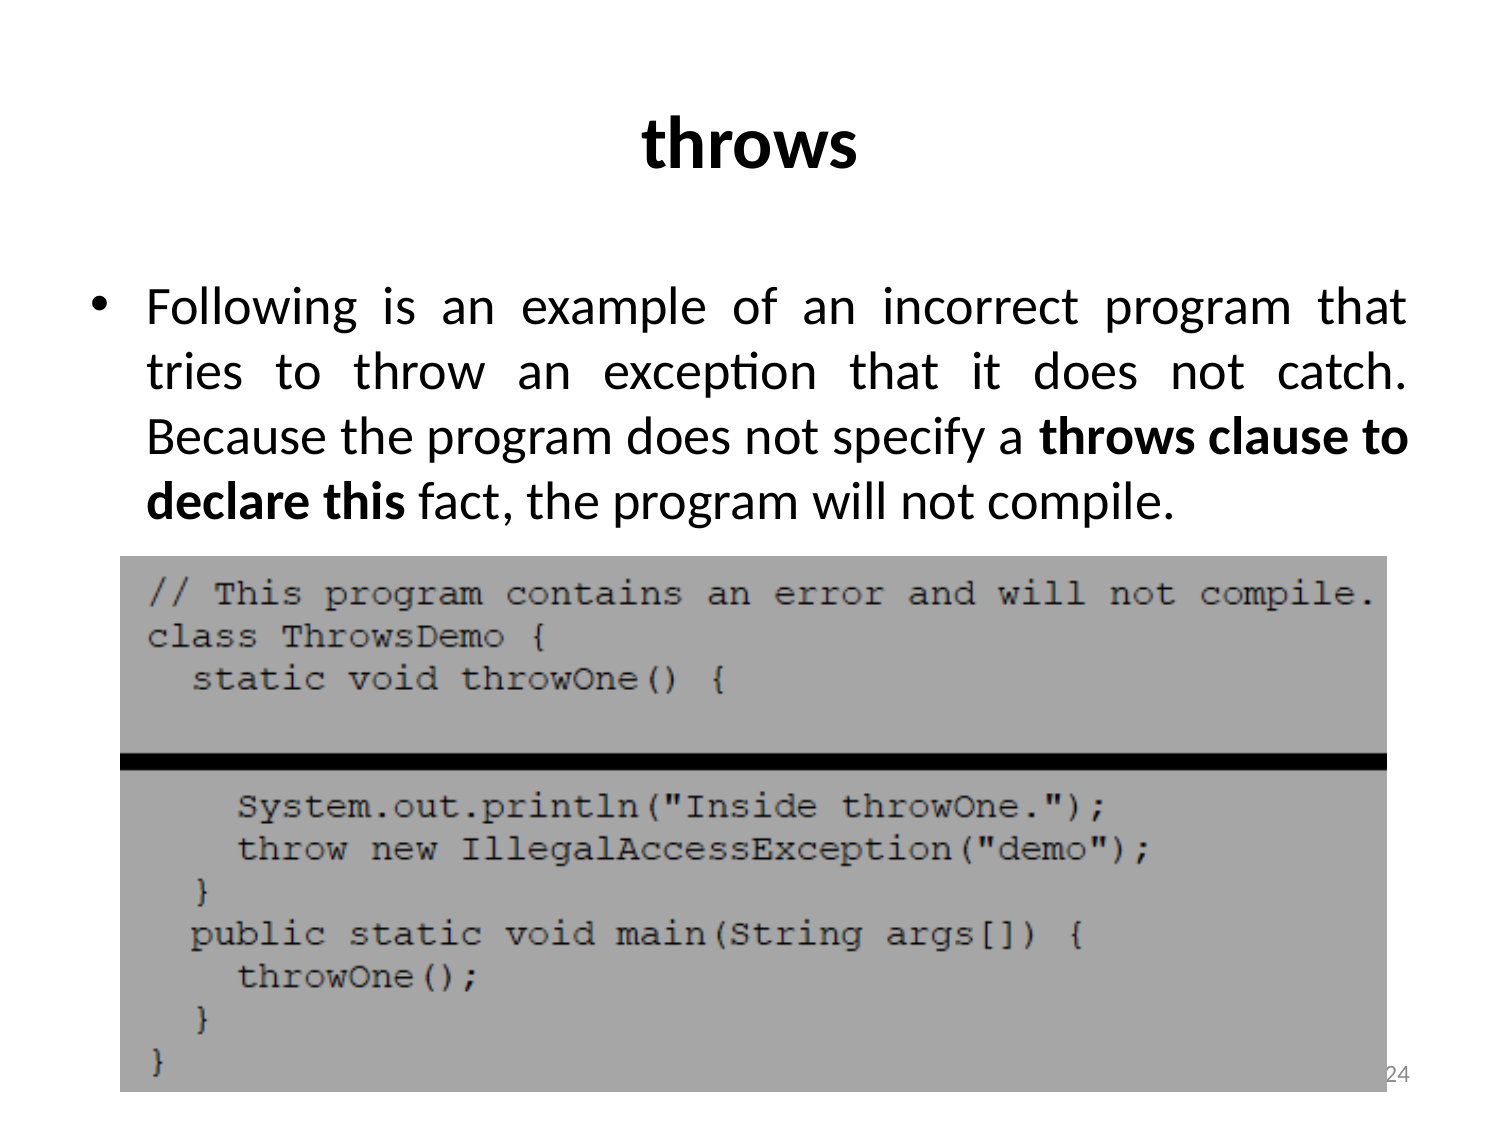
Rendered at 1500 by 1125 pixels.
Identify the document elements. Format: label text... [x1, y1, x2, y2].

picture [120, 556, 1387, 1092]
slide_number 24 [1074, 1042, 1425, 1103]
title throws [75, 45, 1425, 233]
list Following is an example of an incorrect program that tries to throw an exception that it does not catch. Because the program does not specify a throws clause to declare this fact, the program will not compile. [75, 262, 1425, 1005]
